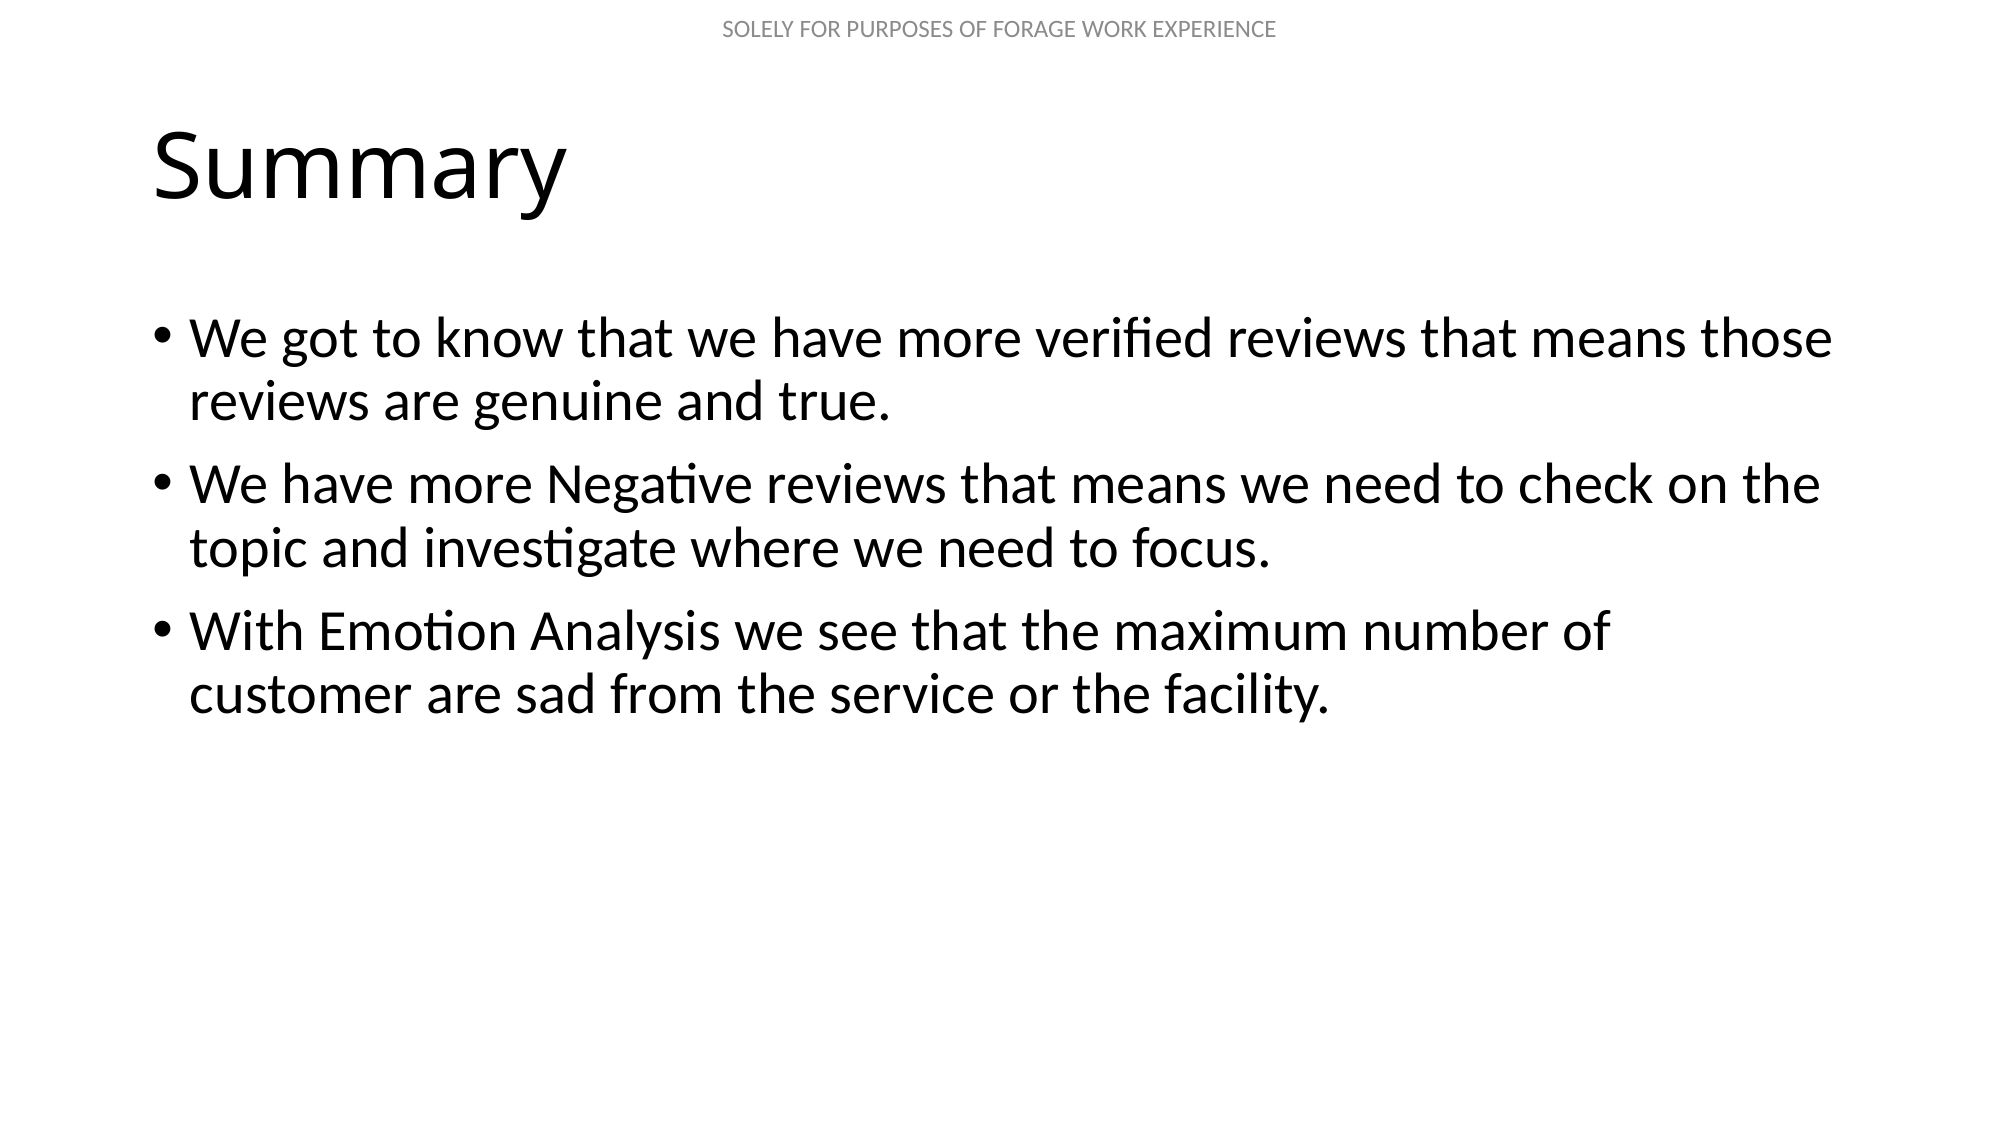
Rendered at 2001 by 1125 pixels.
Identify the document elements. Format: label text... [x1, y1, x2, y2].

list We got to know that we have more verified reviews that means those reviews are genuine and true. We have more Negative reviews that means we need to check on the topic and investigate where we need to focus. With Emotion Analysis we see that the maximum number of customer are sad from the service or the facility. [137, 299, 1863, 1014]
title Summary [137, 59, 1863, 278]
